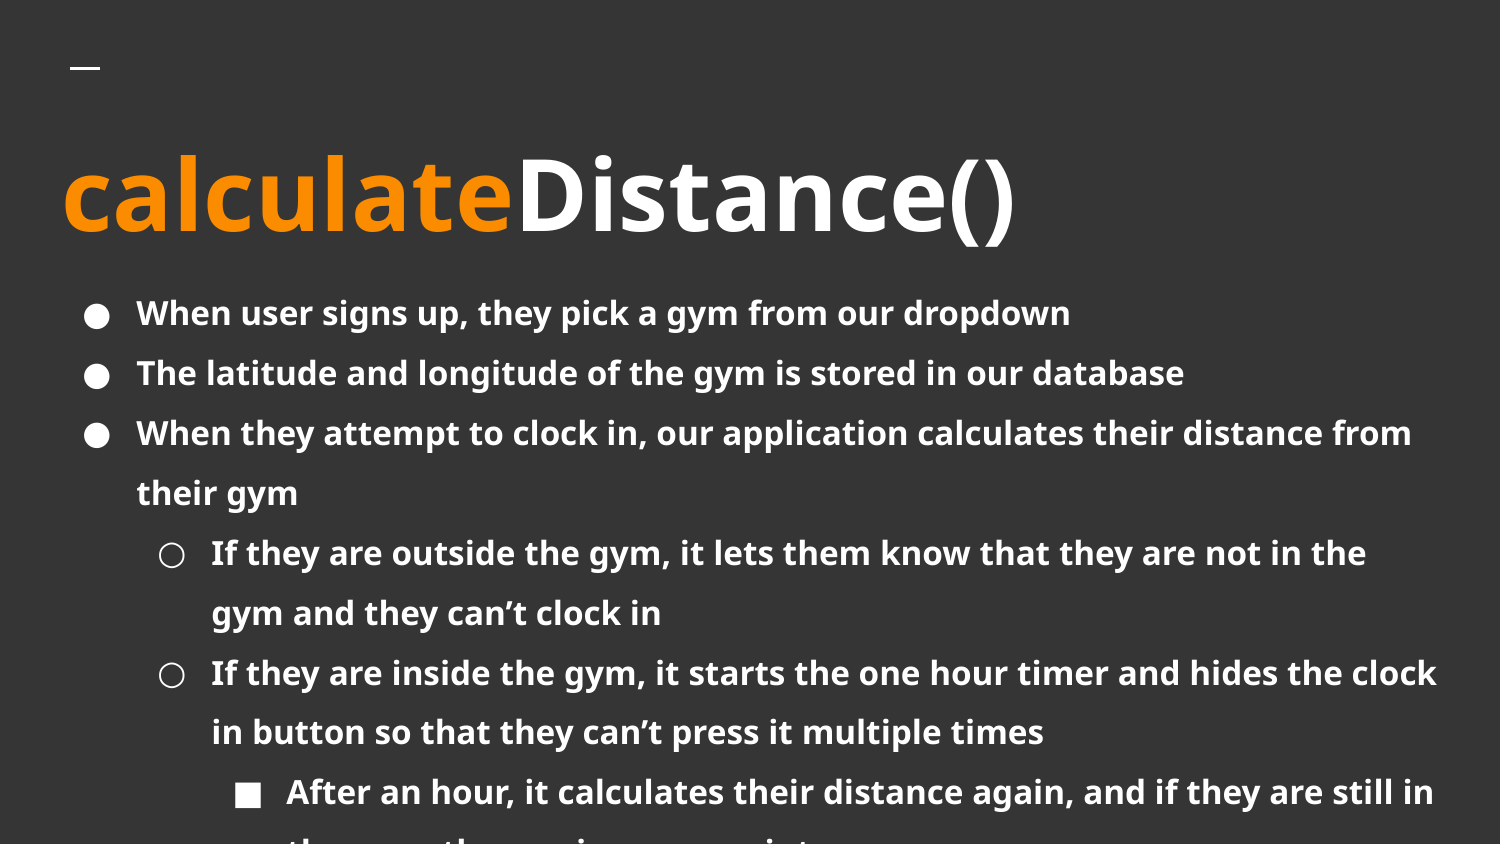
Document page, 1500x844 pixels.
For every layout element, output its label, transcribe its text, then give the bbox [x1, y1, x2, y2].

title calculateDistance() When user signs up, they pick a gym from our dropdown The latitude and longitude of the gym is stored in our database When they attempt to clock in, our application calculates their distance from their gym If they are outside the gym, it lets them know that they are not in the gym and they can’t clock in If they are inside the gym, it starts the one hour timer and hides the clock in button so that they can’t press it multiple times After an hour, it calculates their distance again, and if they are still in the gym, they recieve one point [46, 116, 1461, 746]
